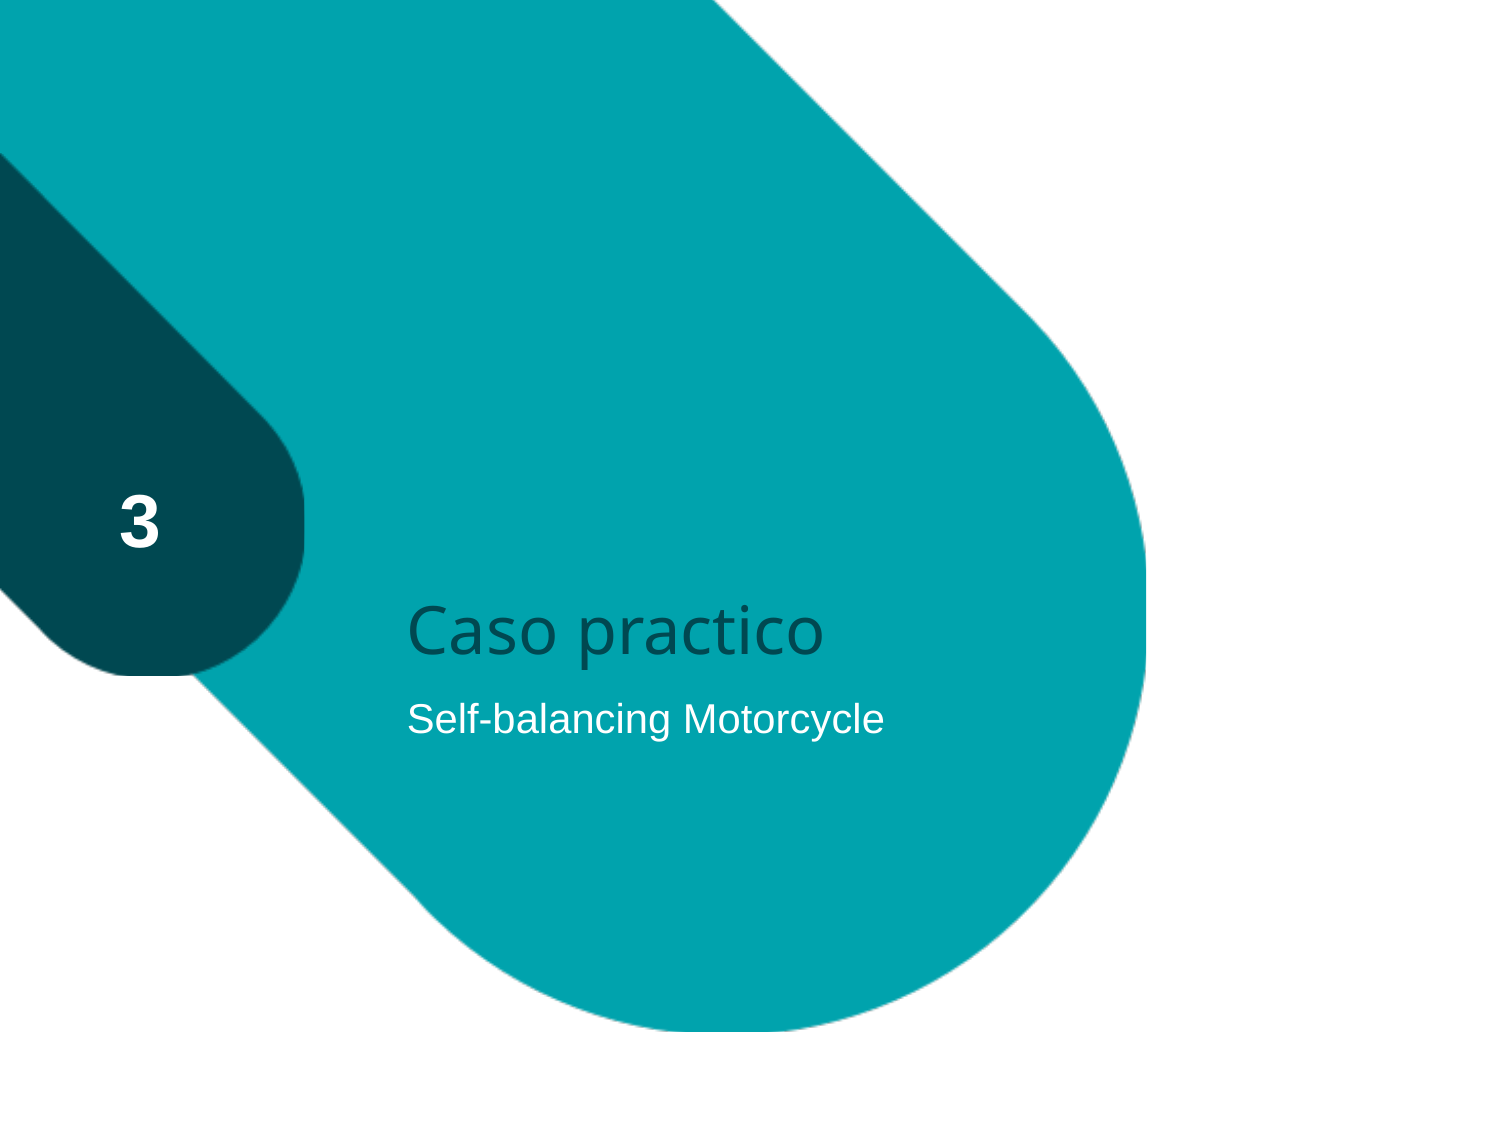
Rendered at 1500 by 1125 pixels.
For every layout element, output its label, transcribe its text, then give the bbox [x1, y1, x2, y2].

title Caso practico [391, 451, 1021, 676]
list 3 [81, 454, 200, 581]
list Self-balancing Motorcycle [391, 684, 1092, 879]
